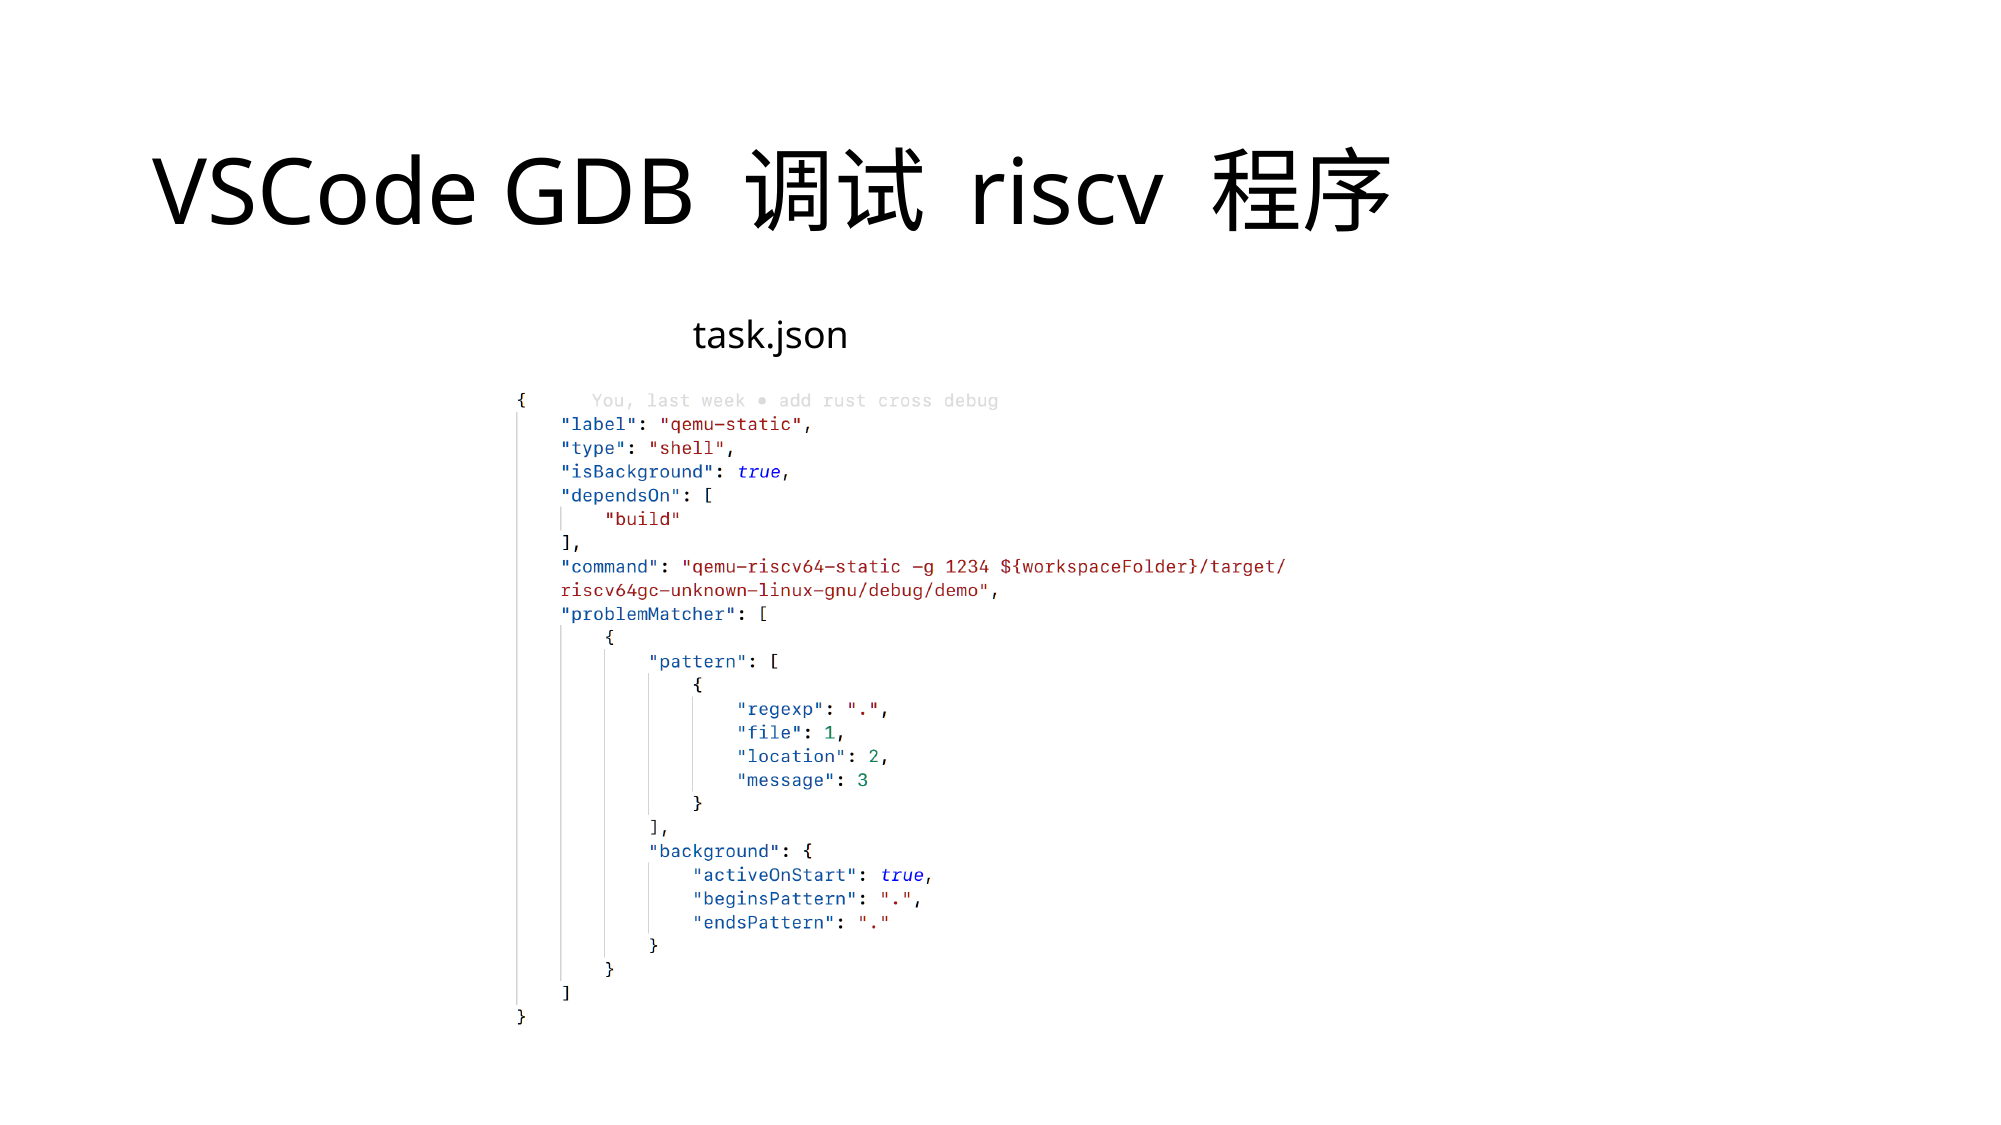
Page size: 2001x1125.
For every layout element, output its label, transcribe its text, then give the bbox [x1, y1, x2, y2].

text_box task.json [678, 303, 1345, 363]
title VSCode GDB 调试 riscv 程序 [137, 85, 1863, 304]
picture [510, 386, 1345, 1033]
